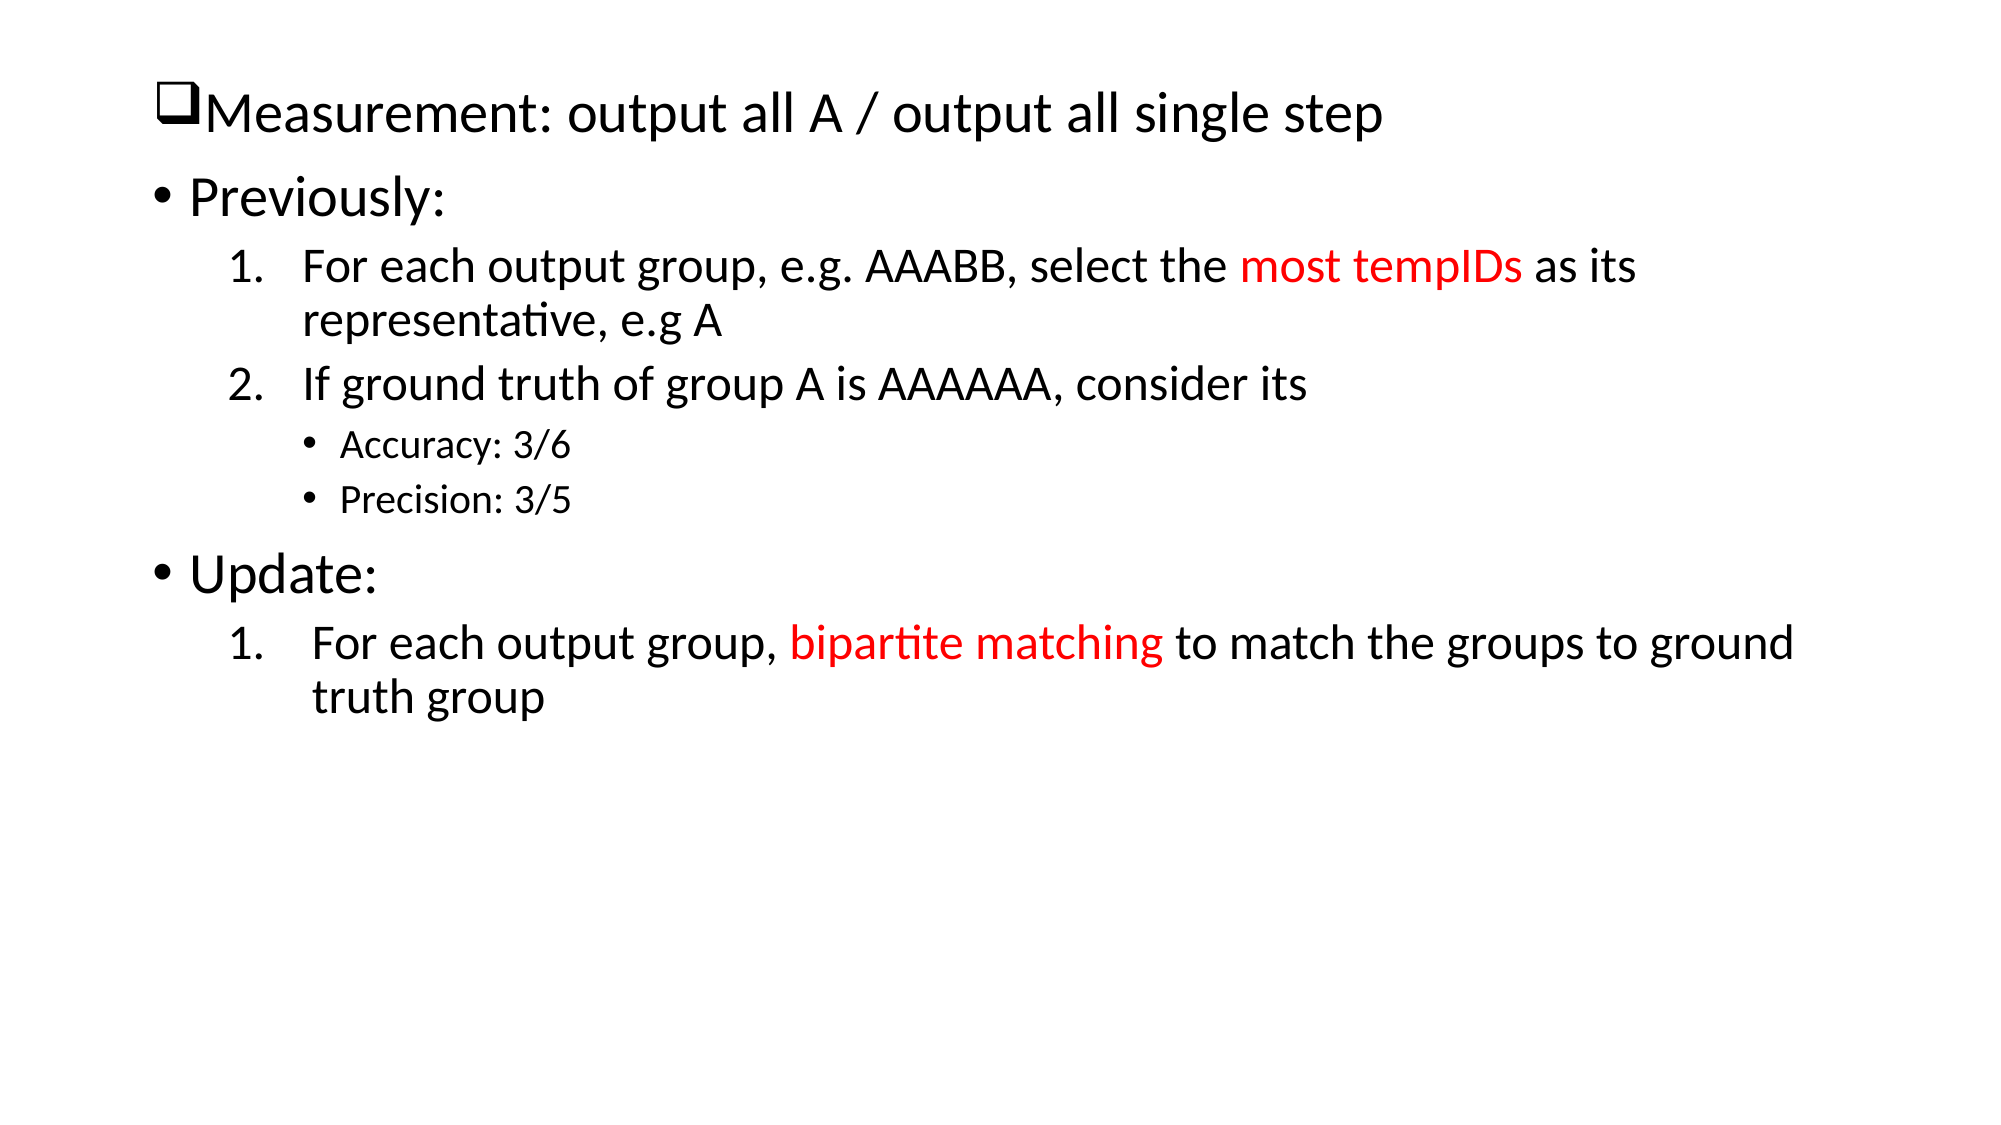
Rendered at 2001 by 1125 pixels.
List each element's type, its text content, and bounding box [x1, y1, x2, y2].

list Measurement: output all A / output all single step Previously: For each output group, e.g. AAABB, select the most tempIDs as its representative, e.g A If ground truth of group A is AAAAAA, consider its Accuracy: 3/6 Precision: 3/5 Update: For each output group, bipartite matching to match the groups to ground truth group [137, 75, 1863, 1014]
